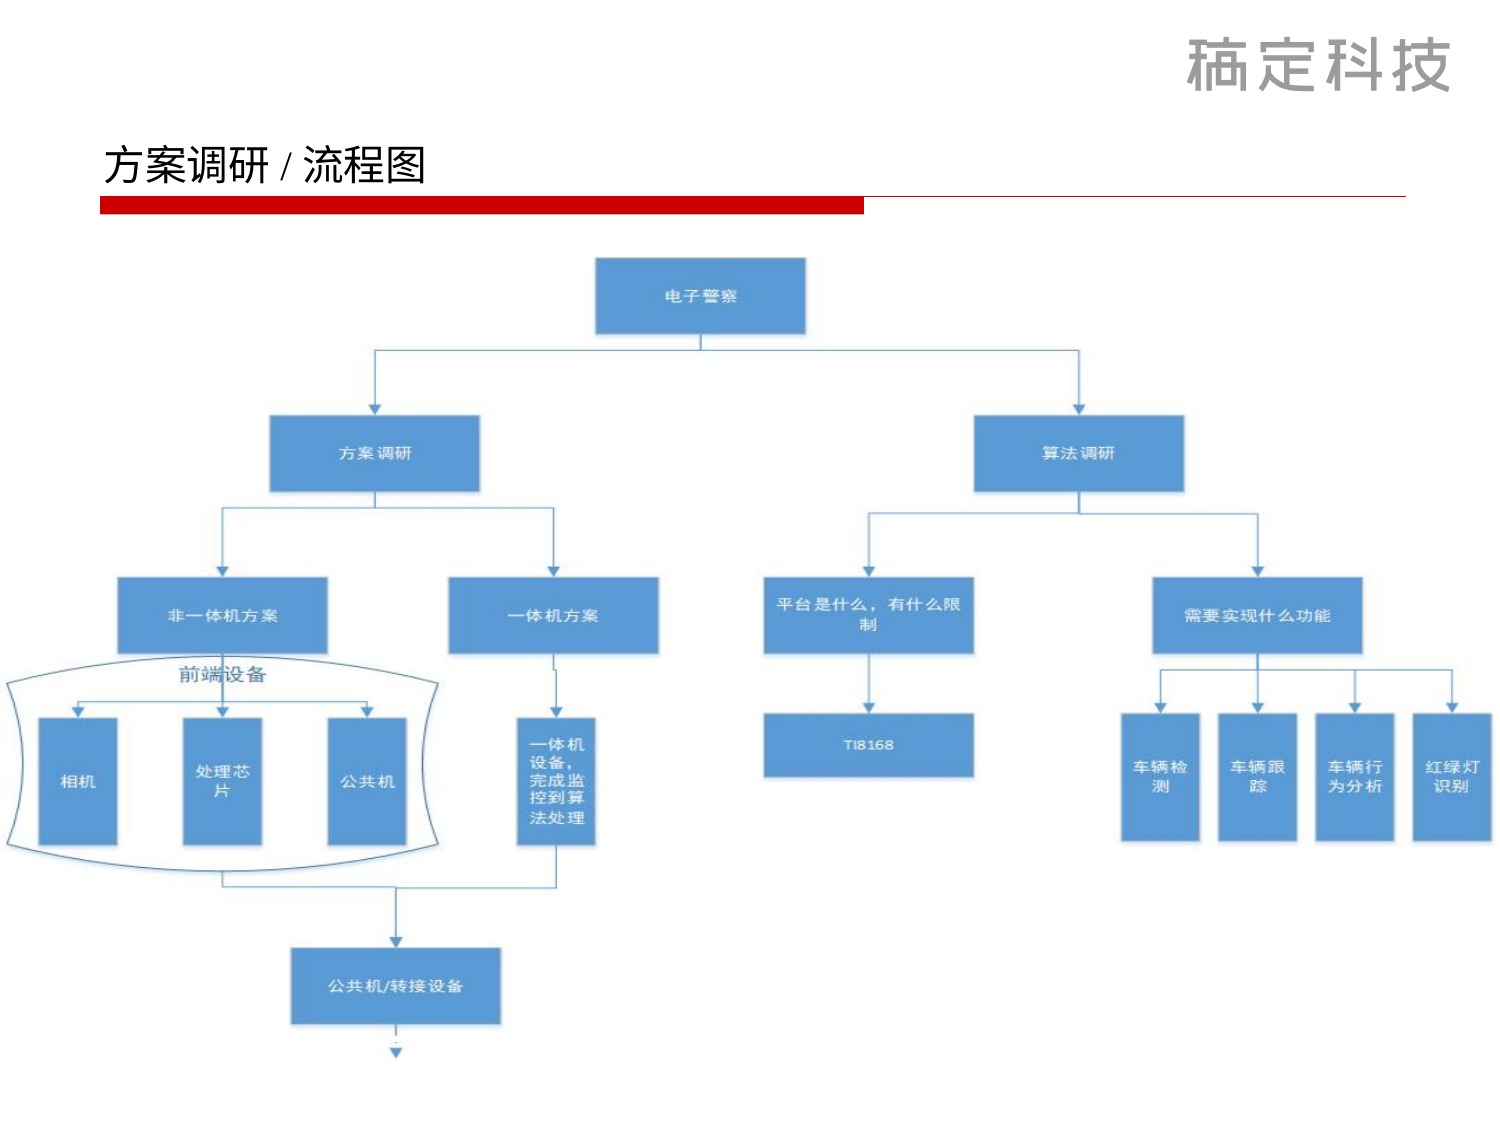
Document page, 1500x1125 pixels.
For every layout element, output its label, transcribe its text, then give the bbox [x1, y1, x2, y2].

title 方案调研/流程图 [88, 50, 1431, 197]
picture [0, 255, 1500, 1059]
picture [1172, 11, 1465, 119]
